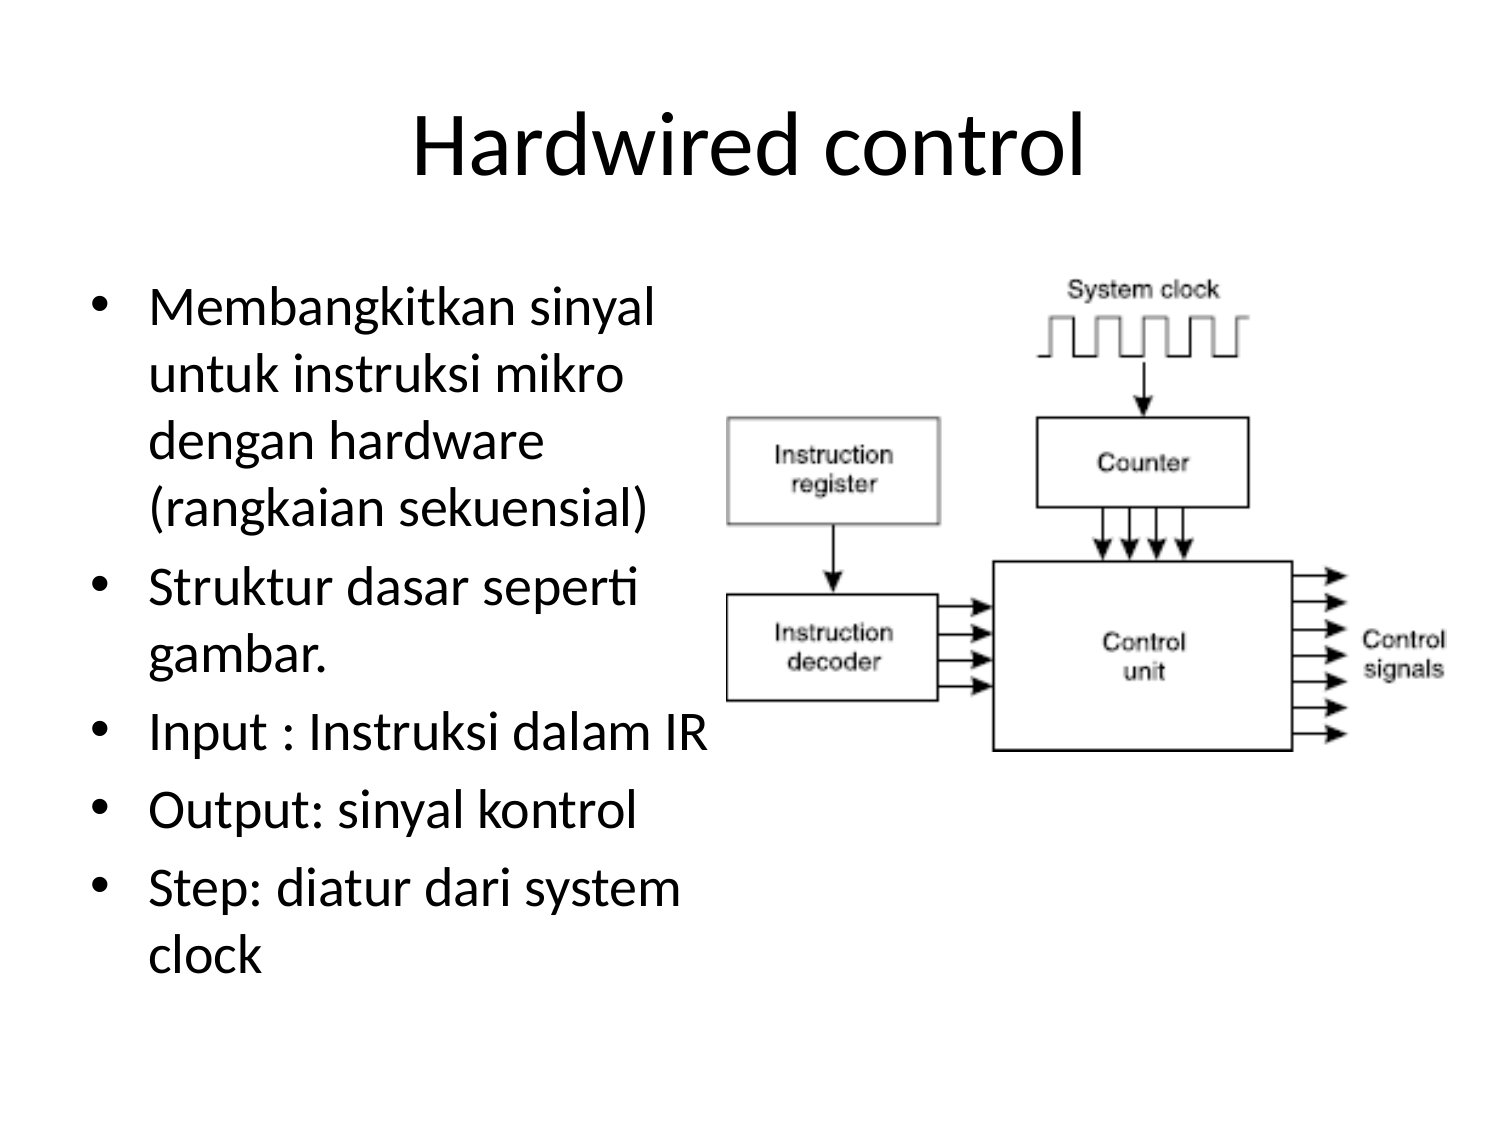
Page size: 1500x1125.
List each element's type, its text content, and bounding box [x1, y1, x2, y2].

list Membangkitkan sinyal untuk instruksi mikro dengan hardware (rangkaian sekuensial) Struktur dasar seperti gambar. Input : Instruksi dalam IR Output: sinyal kontrol Step: diatur dari system clock [75, 262, 738, 1005]
title Hardwired control [75, 45, 1425, 233]
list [726, 278, 1448, 752]
